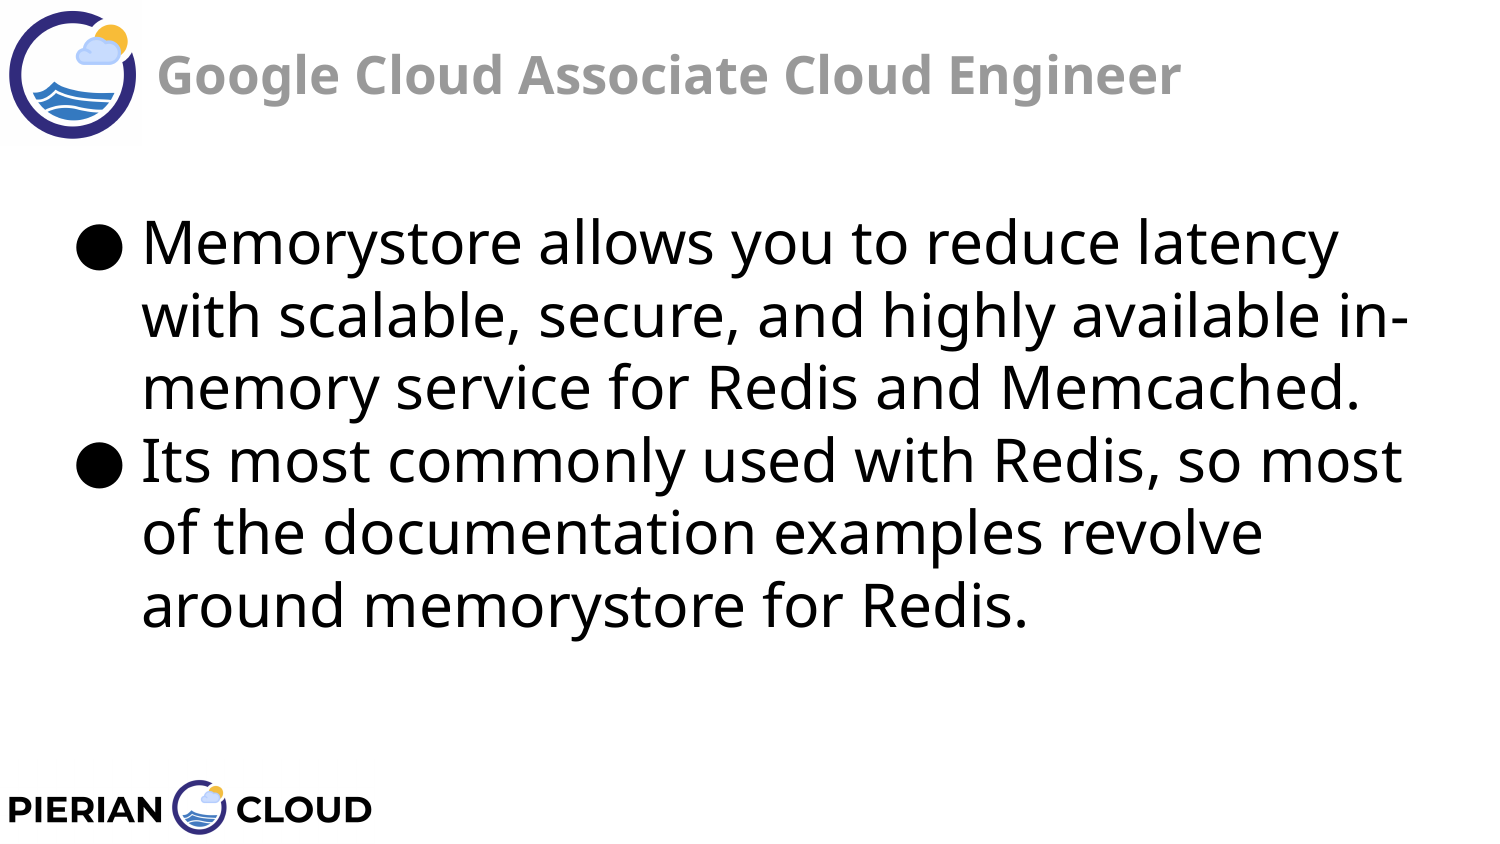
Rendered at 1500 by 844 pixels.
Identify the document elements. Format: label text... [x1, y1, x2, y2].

picture [0, 758, 375, 844]
title Google Cloud Associate Cloud Engineer [146, 25, 1420, 120]
subtitle Memorystore allows you to reduce latency with scalable, secure, and highly available in-memory service for Redis and Memcached. Its most commonly used with Redis, so most of the documentation examples revolve around memorystore for Redis. [51, 189, 1476, 779]
picture [0, 0, 142, 146]
